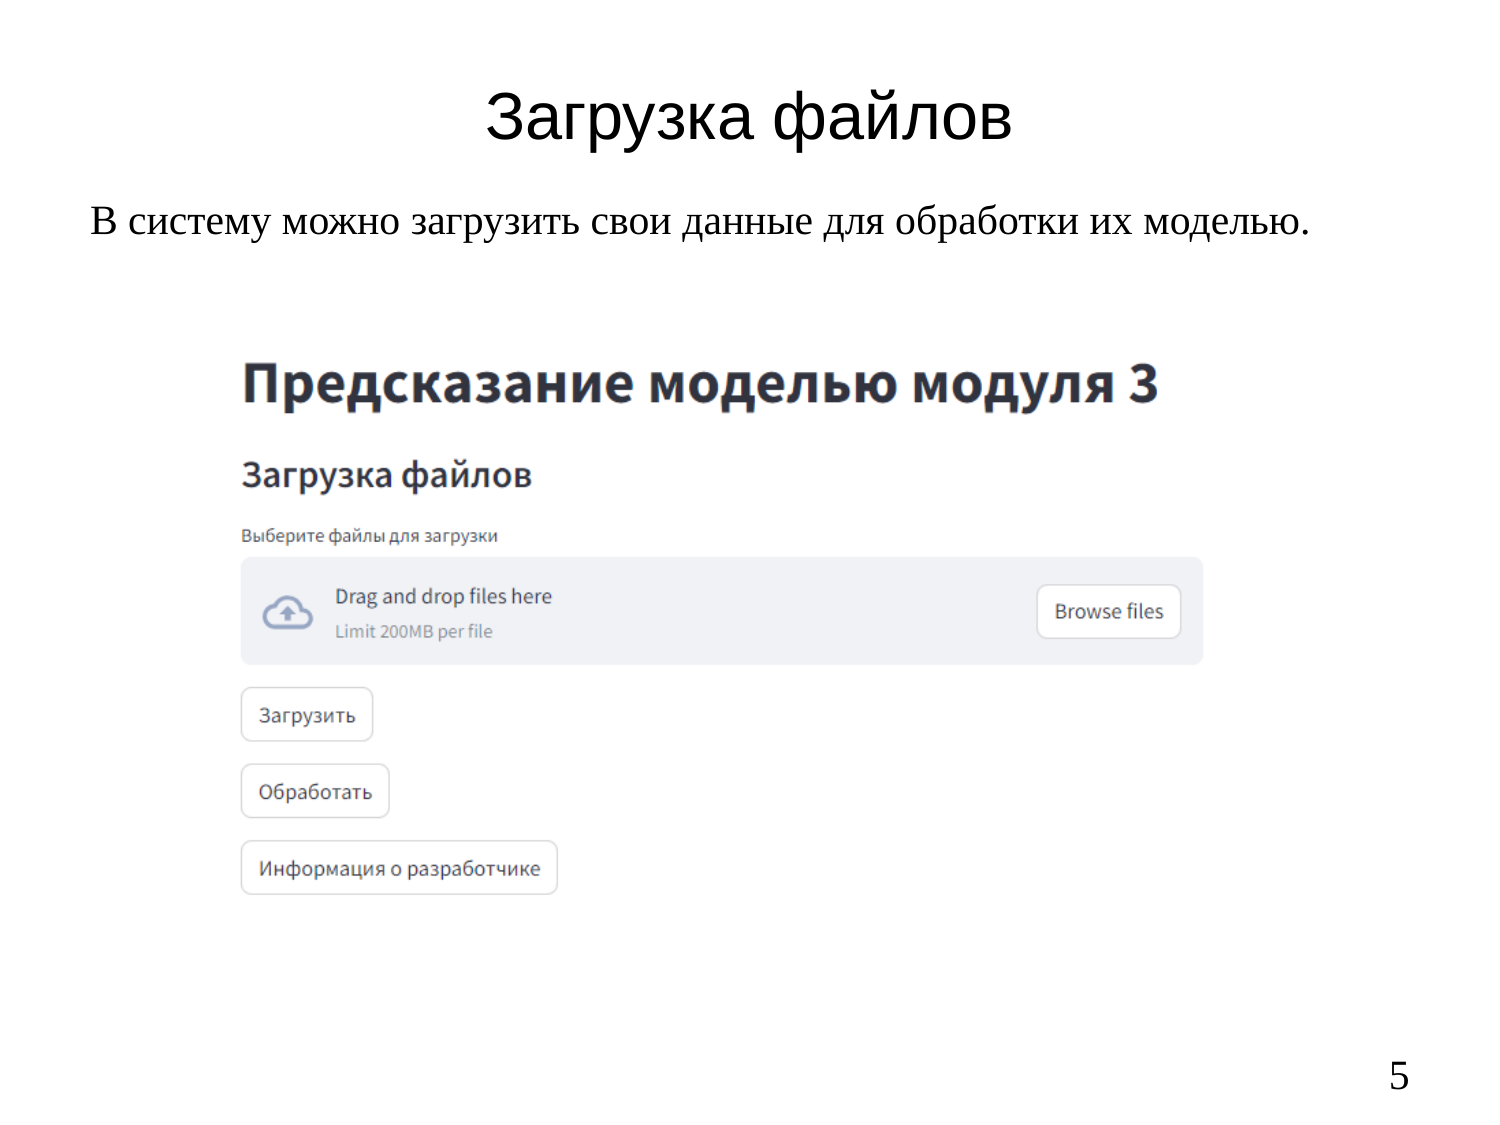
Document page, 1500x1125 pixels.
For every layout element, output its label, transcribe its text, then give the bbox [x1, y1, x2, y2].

slide_number ‹#› [1074, 1042, 1425, 1103]
text_box В систему можно загрузить свои данные для обработки их моделью. [75, 185, 1375, 314]
picture [137, 293, 1399, 973]
title Загрузка файлов [75, 19, 1425, 207]
